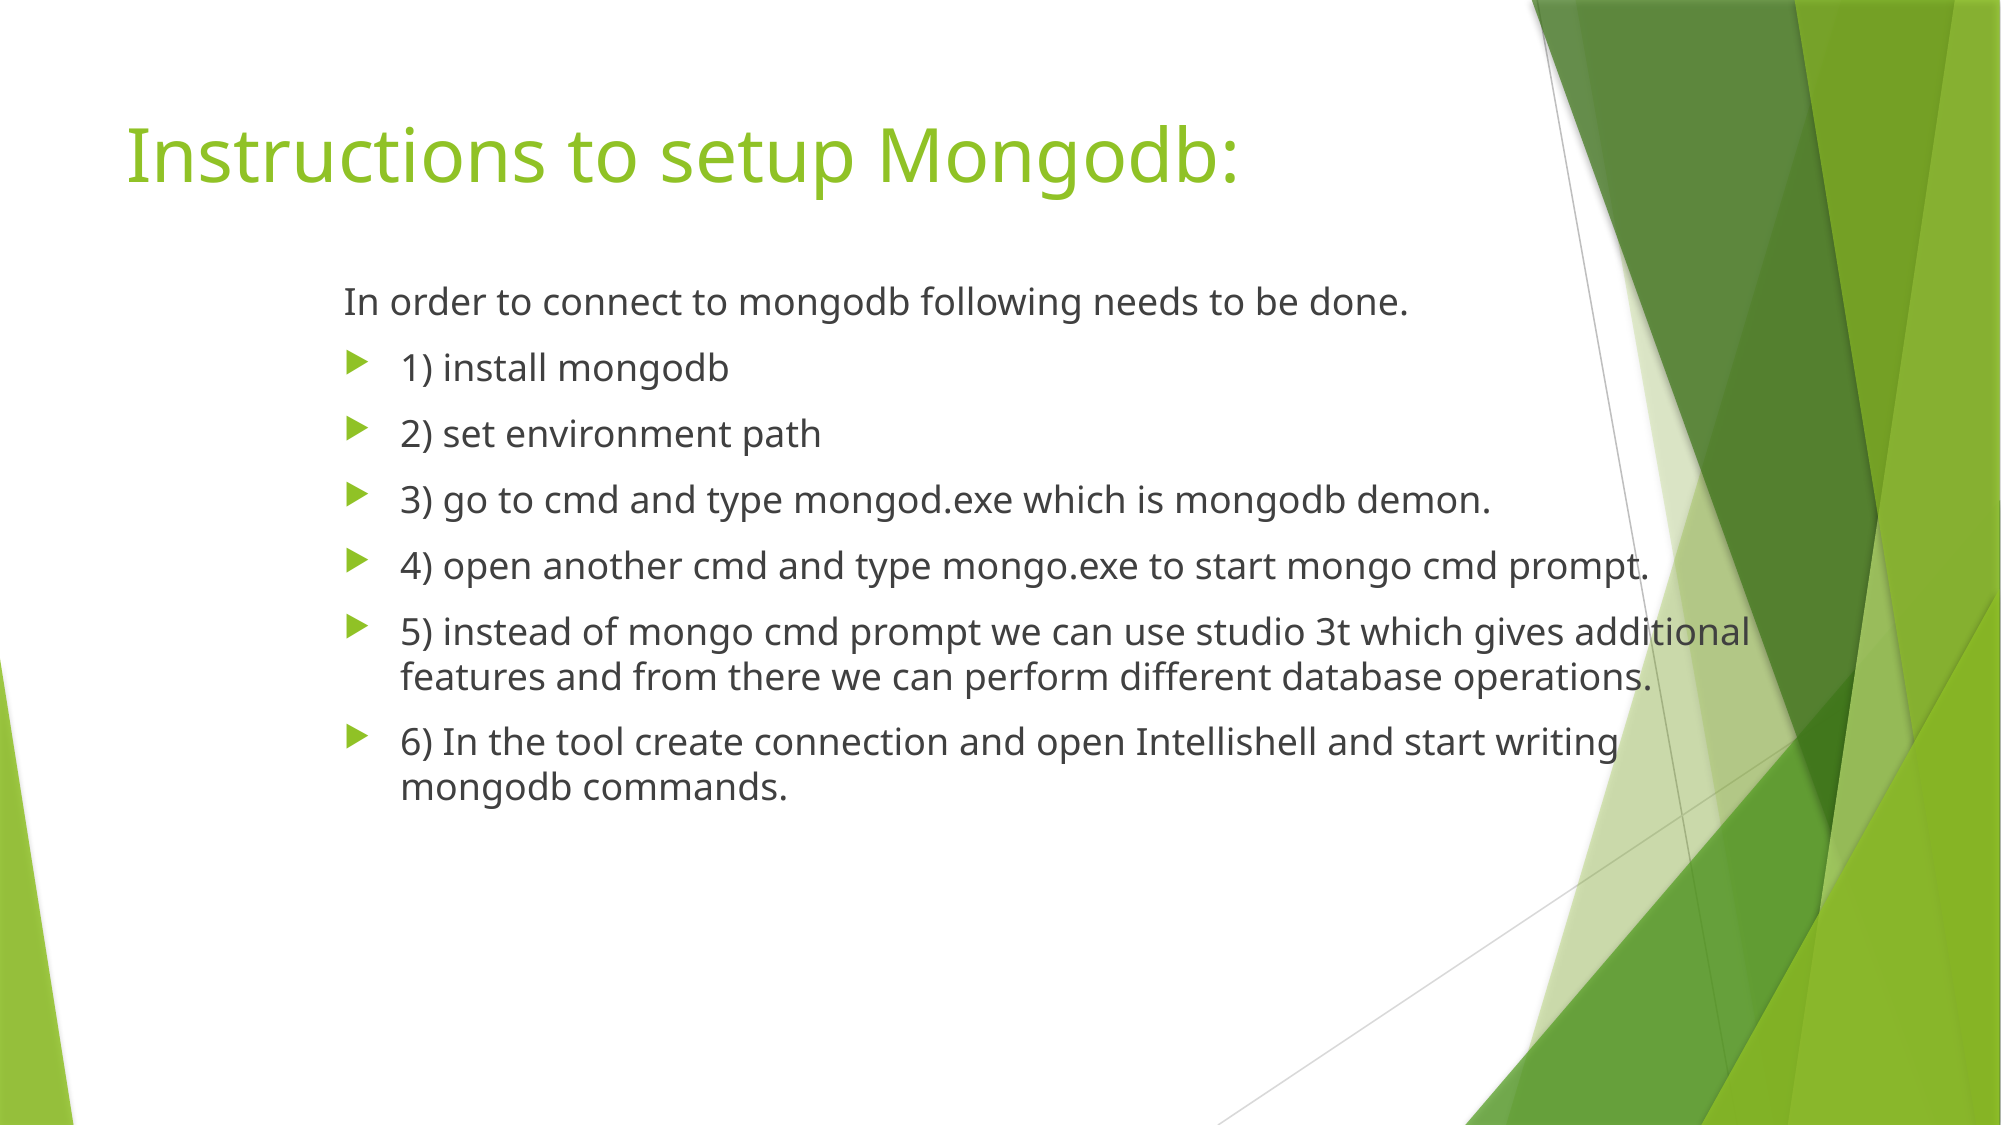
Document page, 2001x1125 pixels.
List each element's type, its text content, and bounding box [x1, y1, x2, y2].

list In order to connect to mongodb following needs to be done. 1) install mongodb 2) set environment path 3) go to cmd and type mongod.exe which is mongodb demon. 4) open another cmd and type mongo.exe to start mongo cmd prompt. 5) instead of mongo cmd prompt we can use studio 3t which gives additional features and from there we can perform different database operations. 6) In the tool create connection and open Intellishell and start writing mongodb commands. [328, 270, 1792, 891]
title Instructions to setup Mongodb: [111, 99, 1522, 317]
